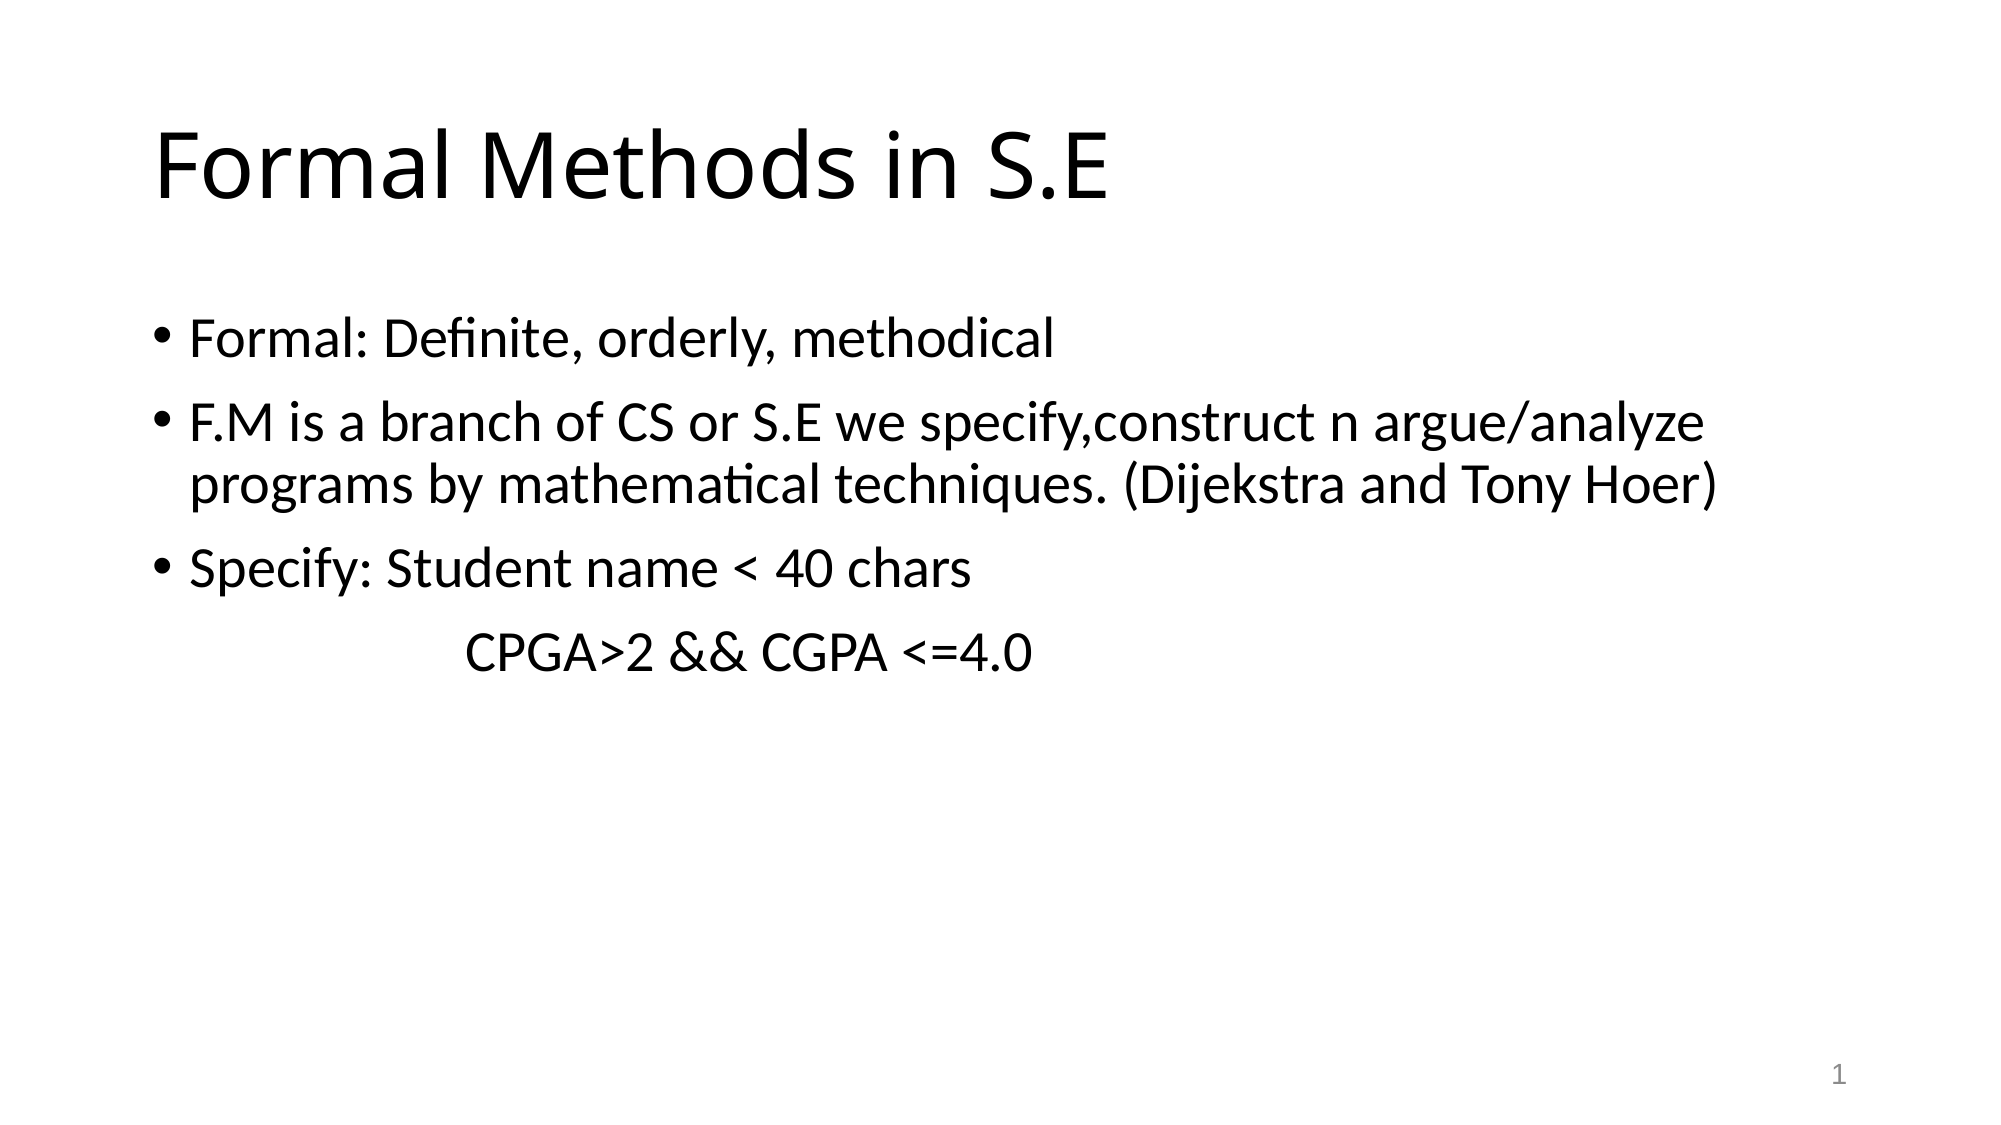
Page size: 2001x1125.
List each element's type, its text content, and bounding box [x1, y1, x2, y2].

slide_number 1 [1412, 1042, 1863, 1103]
title Formal Methods in S.E [137, 59, 1863, 278]
list Formal: Definite, orderly, methodical F.M is a branch of CS or S.E we specify,construct n argue/analyze programs by mathematical techniques. (Dijekstra and Tony Hoer) Specify: Student name < 40 chars CPGA>2 && CGPA <=4.0 [137, 299, 1863, 1014]
